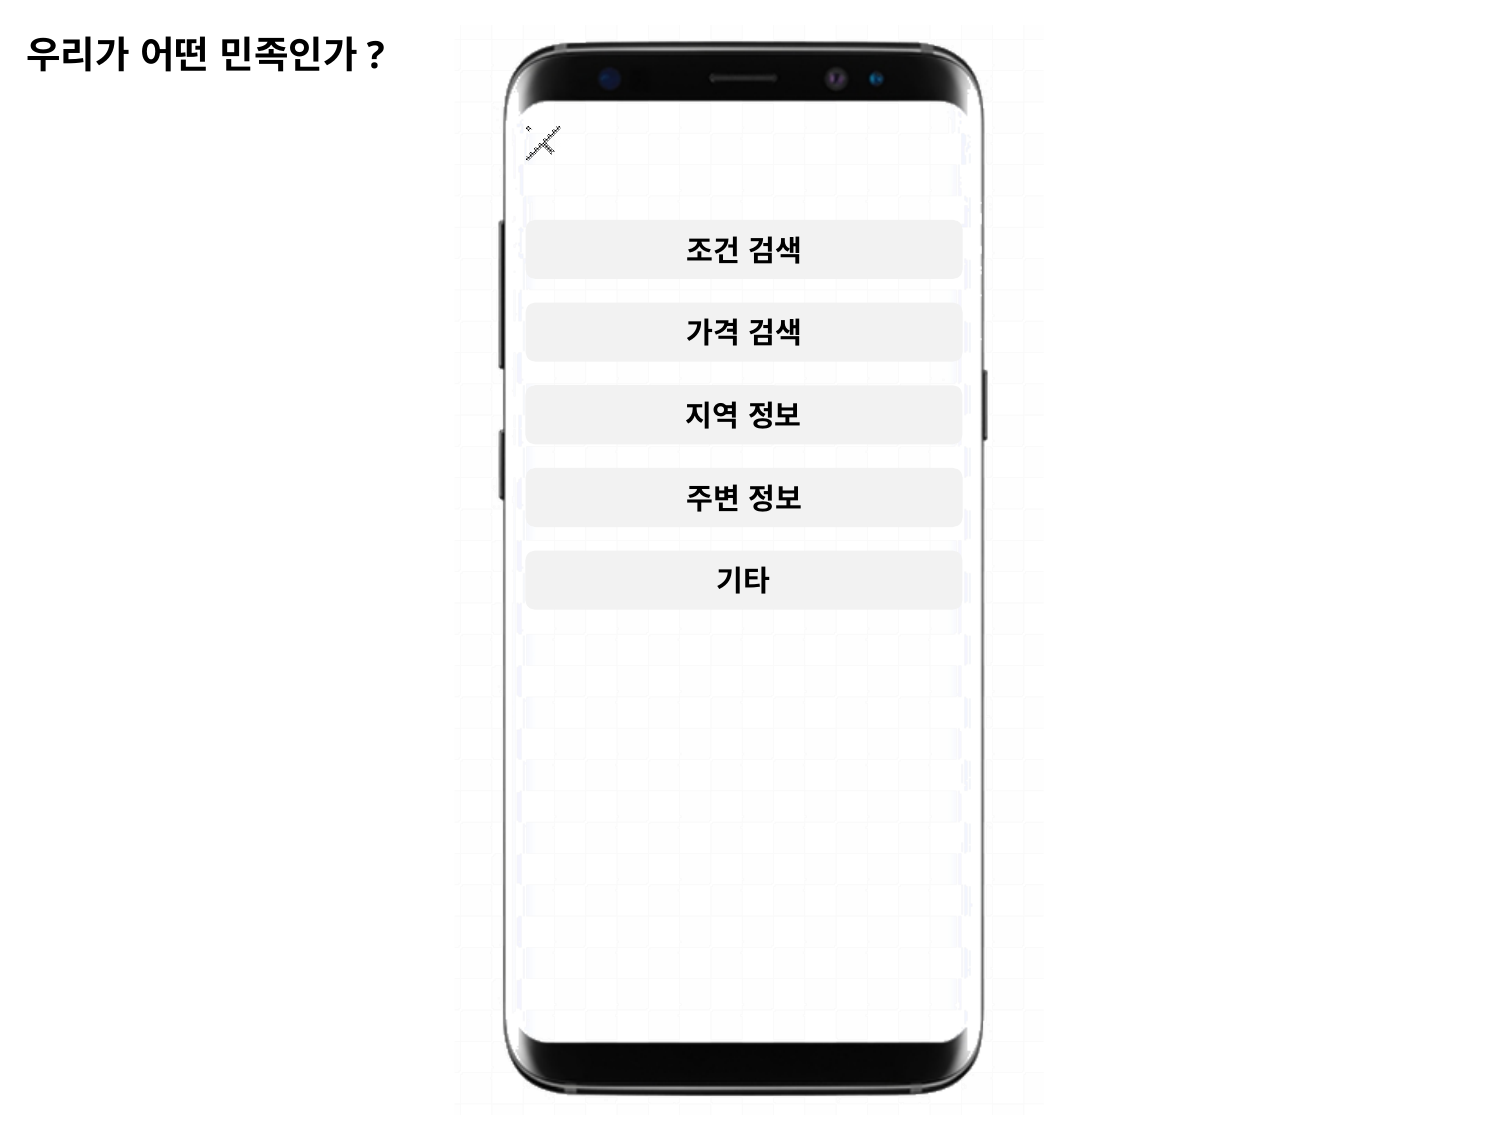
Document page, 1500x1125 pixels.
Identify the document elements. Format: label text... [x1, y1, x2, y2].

text_box 우리가 어떤 민족인가? [11, 23, 426, 84]
picture [454, 25, 1044, 1115]
